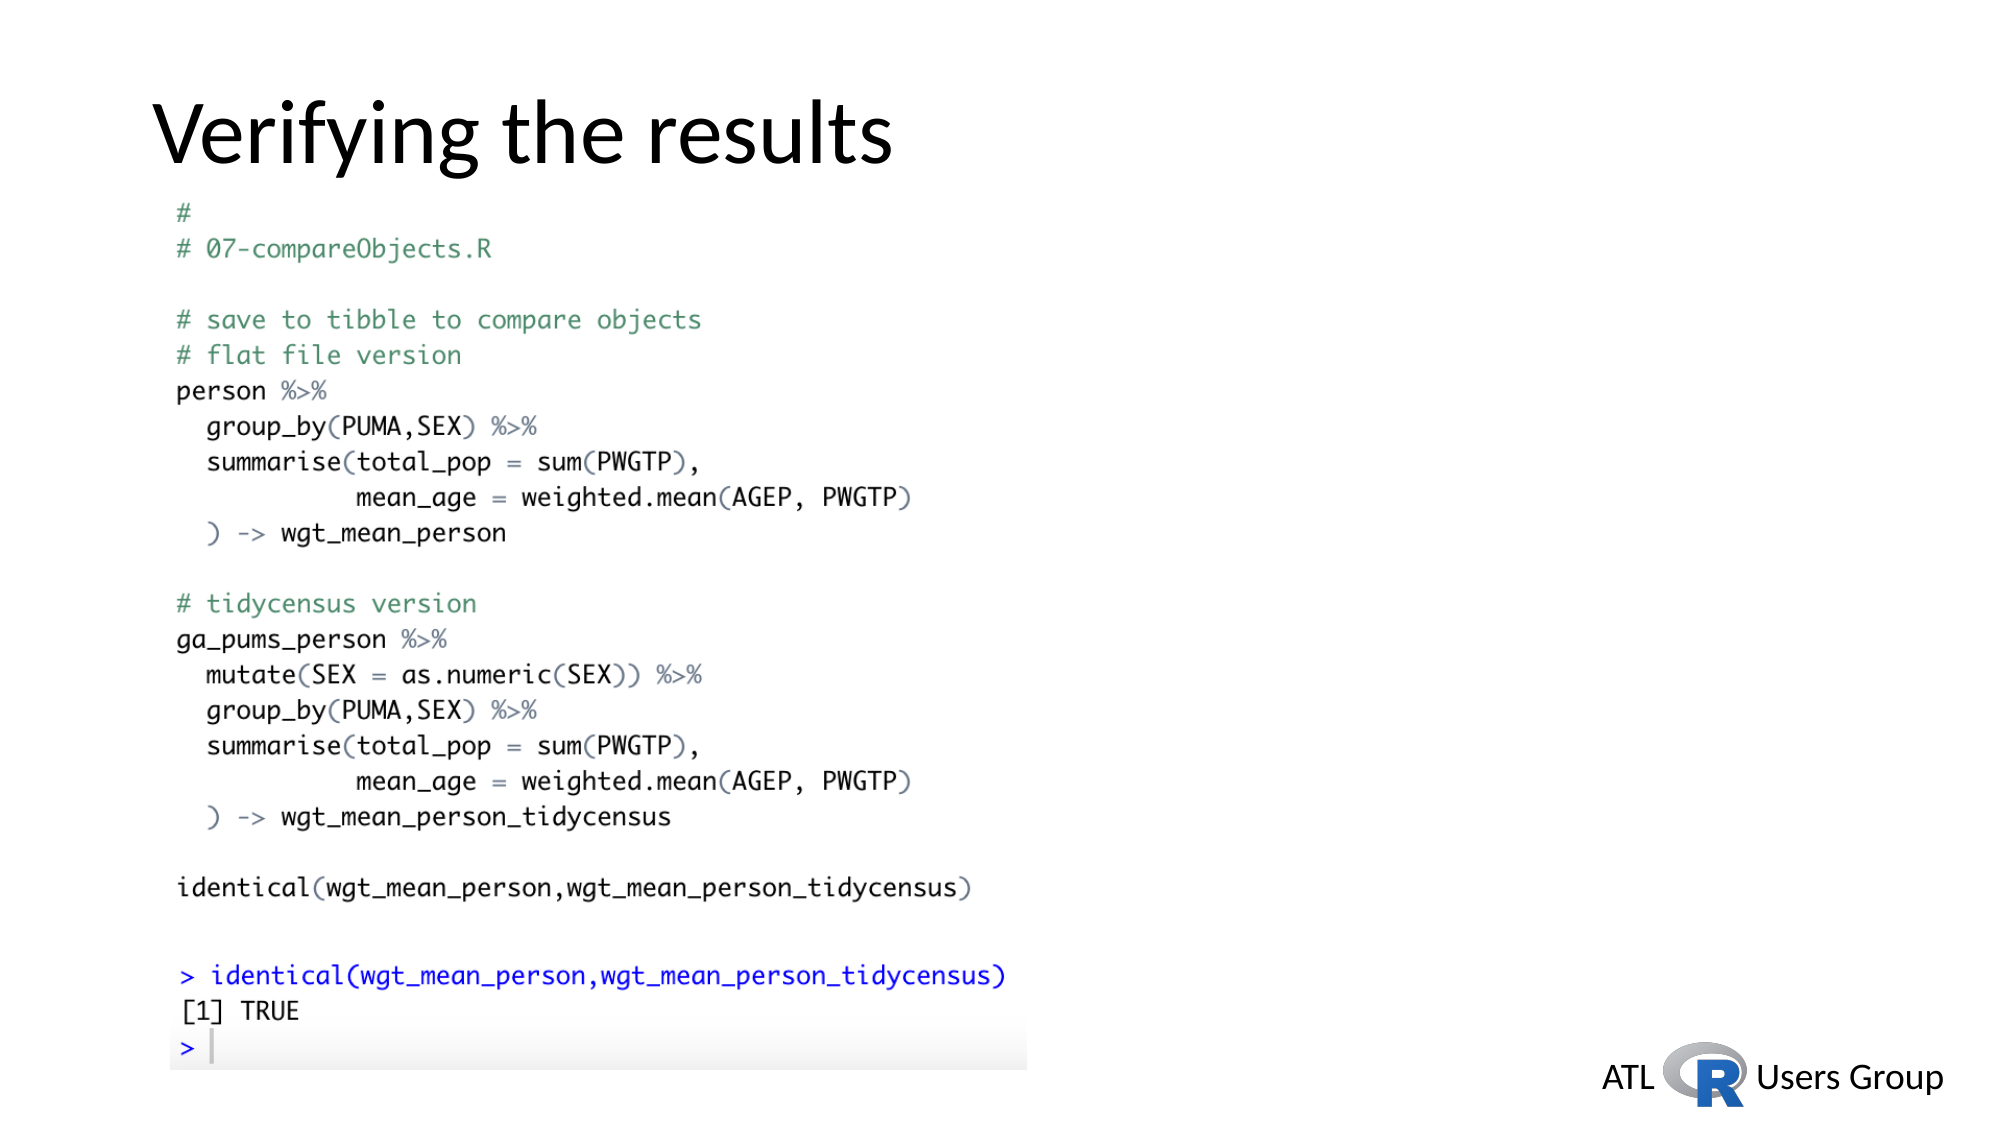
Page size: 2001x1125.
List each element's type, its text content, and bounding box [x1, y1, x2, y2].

picture [170, 955, 1028, 1070]
picture [170, 197, 1038, 913]
title Verifying the results [137, 45, 1863, 222]
picture [1663, 1042, 1747, 1107]
